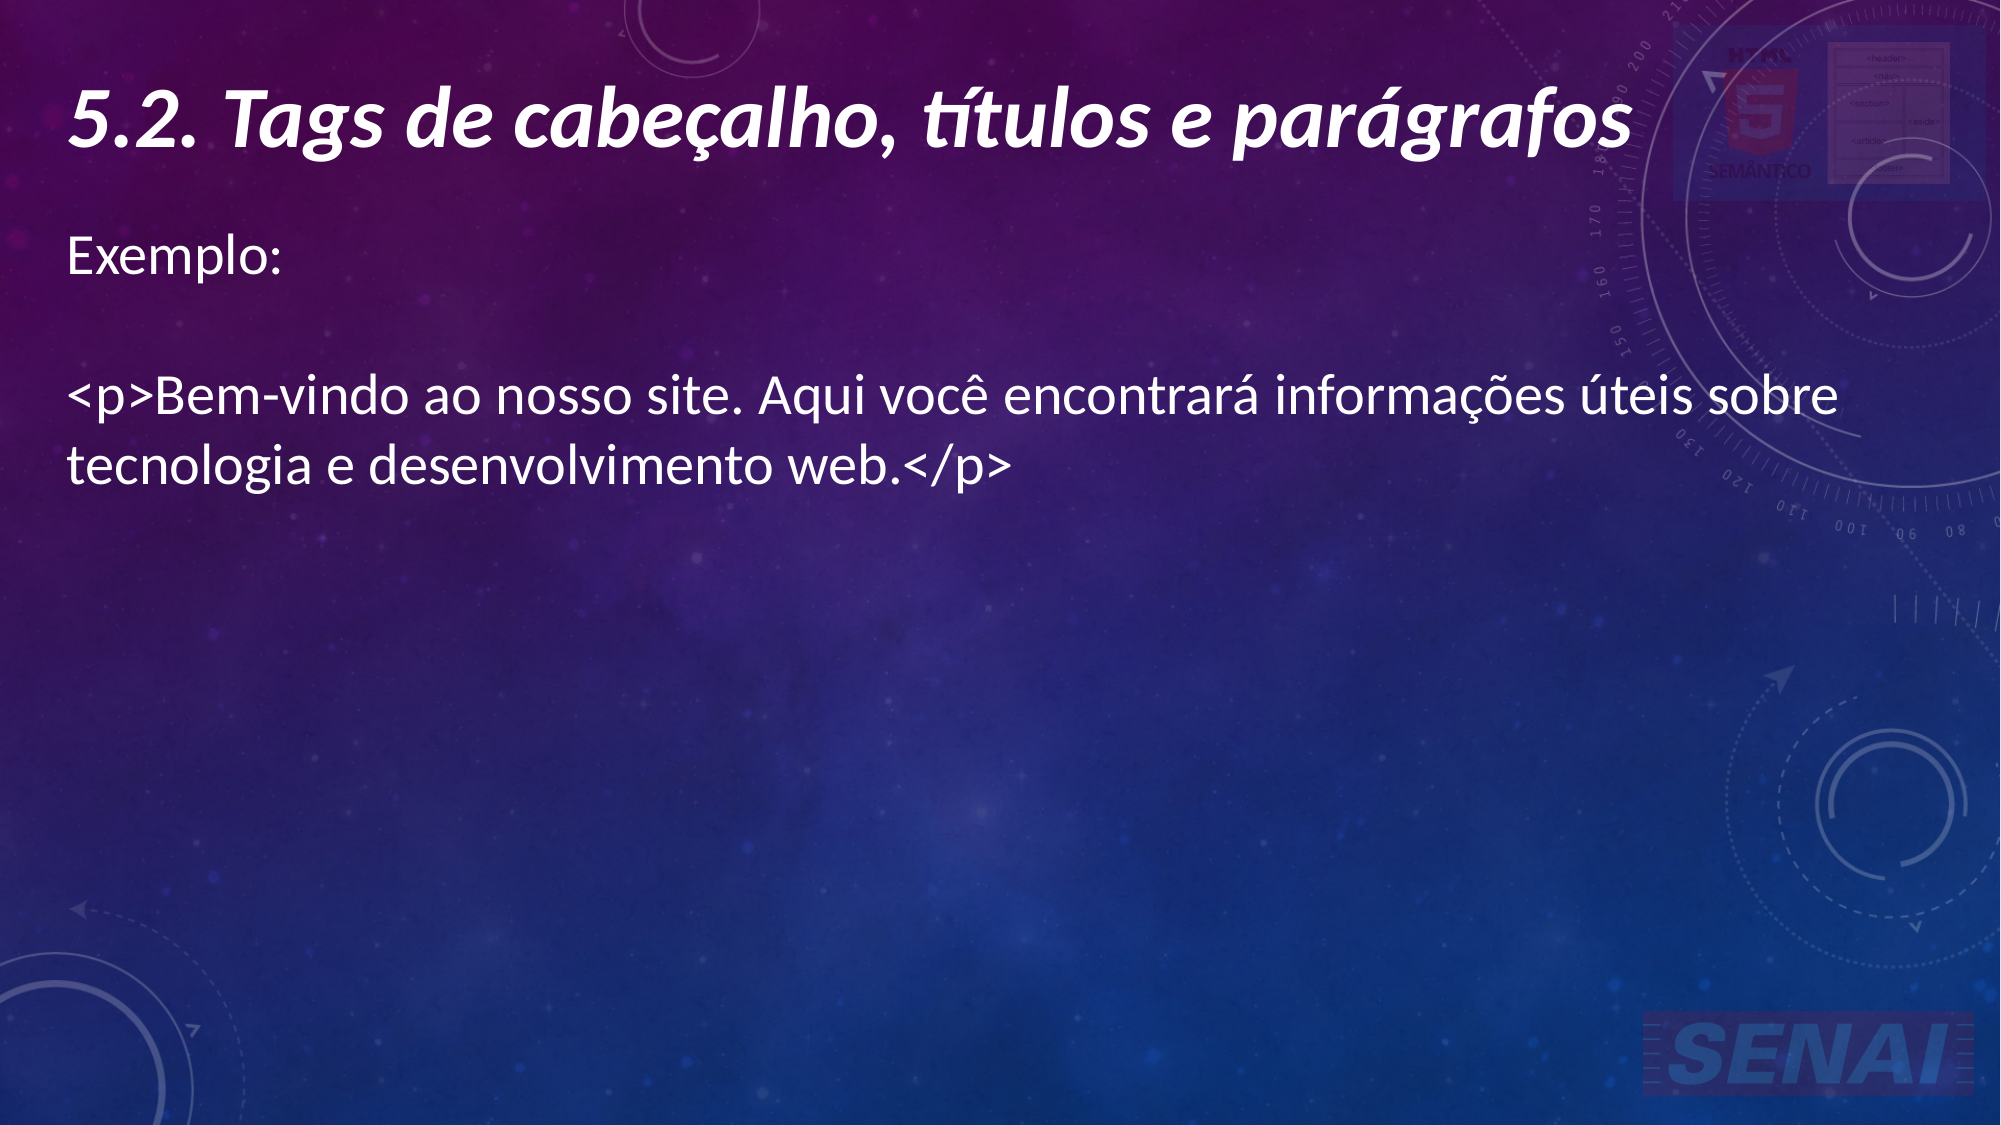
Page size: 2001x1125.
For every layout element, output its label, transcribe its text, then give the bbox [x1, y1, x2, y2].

text_box 5.2. Tags de cabeçalho, títulos e parágrafos [1991, 52, 2000, 173]
text_box Exemplo: <p>Bem-vindo ao nosso site. Aqui você encontrará informações úteis sobre tecnologia e desenvolvimento web.</p> [51, 208, 1913, 504]
picture [0, 0, 2001, 1125]
text_box 5.2. Tags de cabeçalho, títulos e parágrafos [52, 52, 1667, 173]
